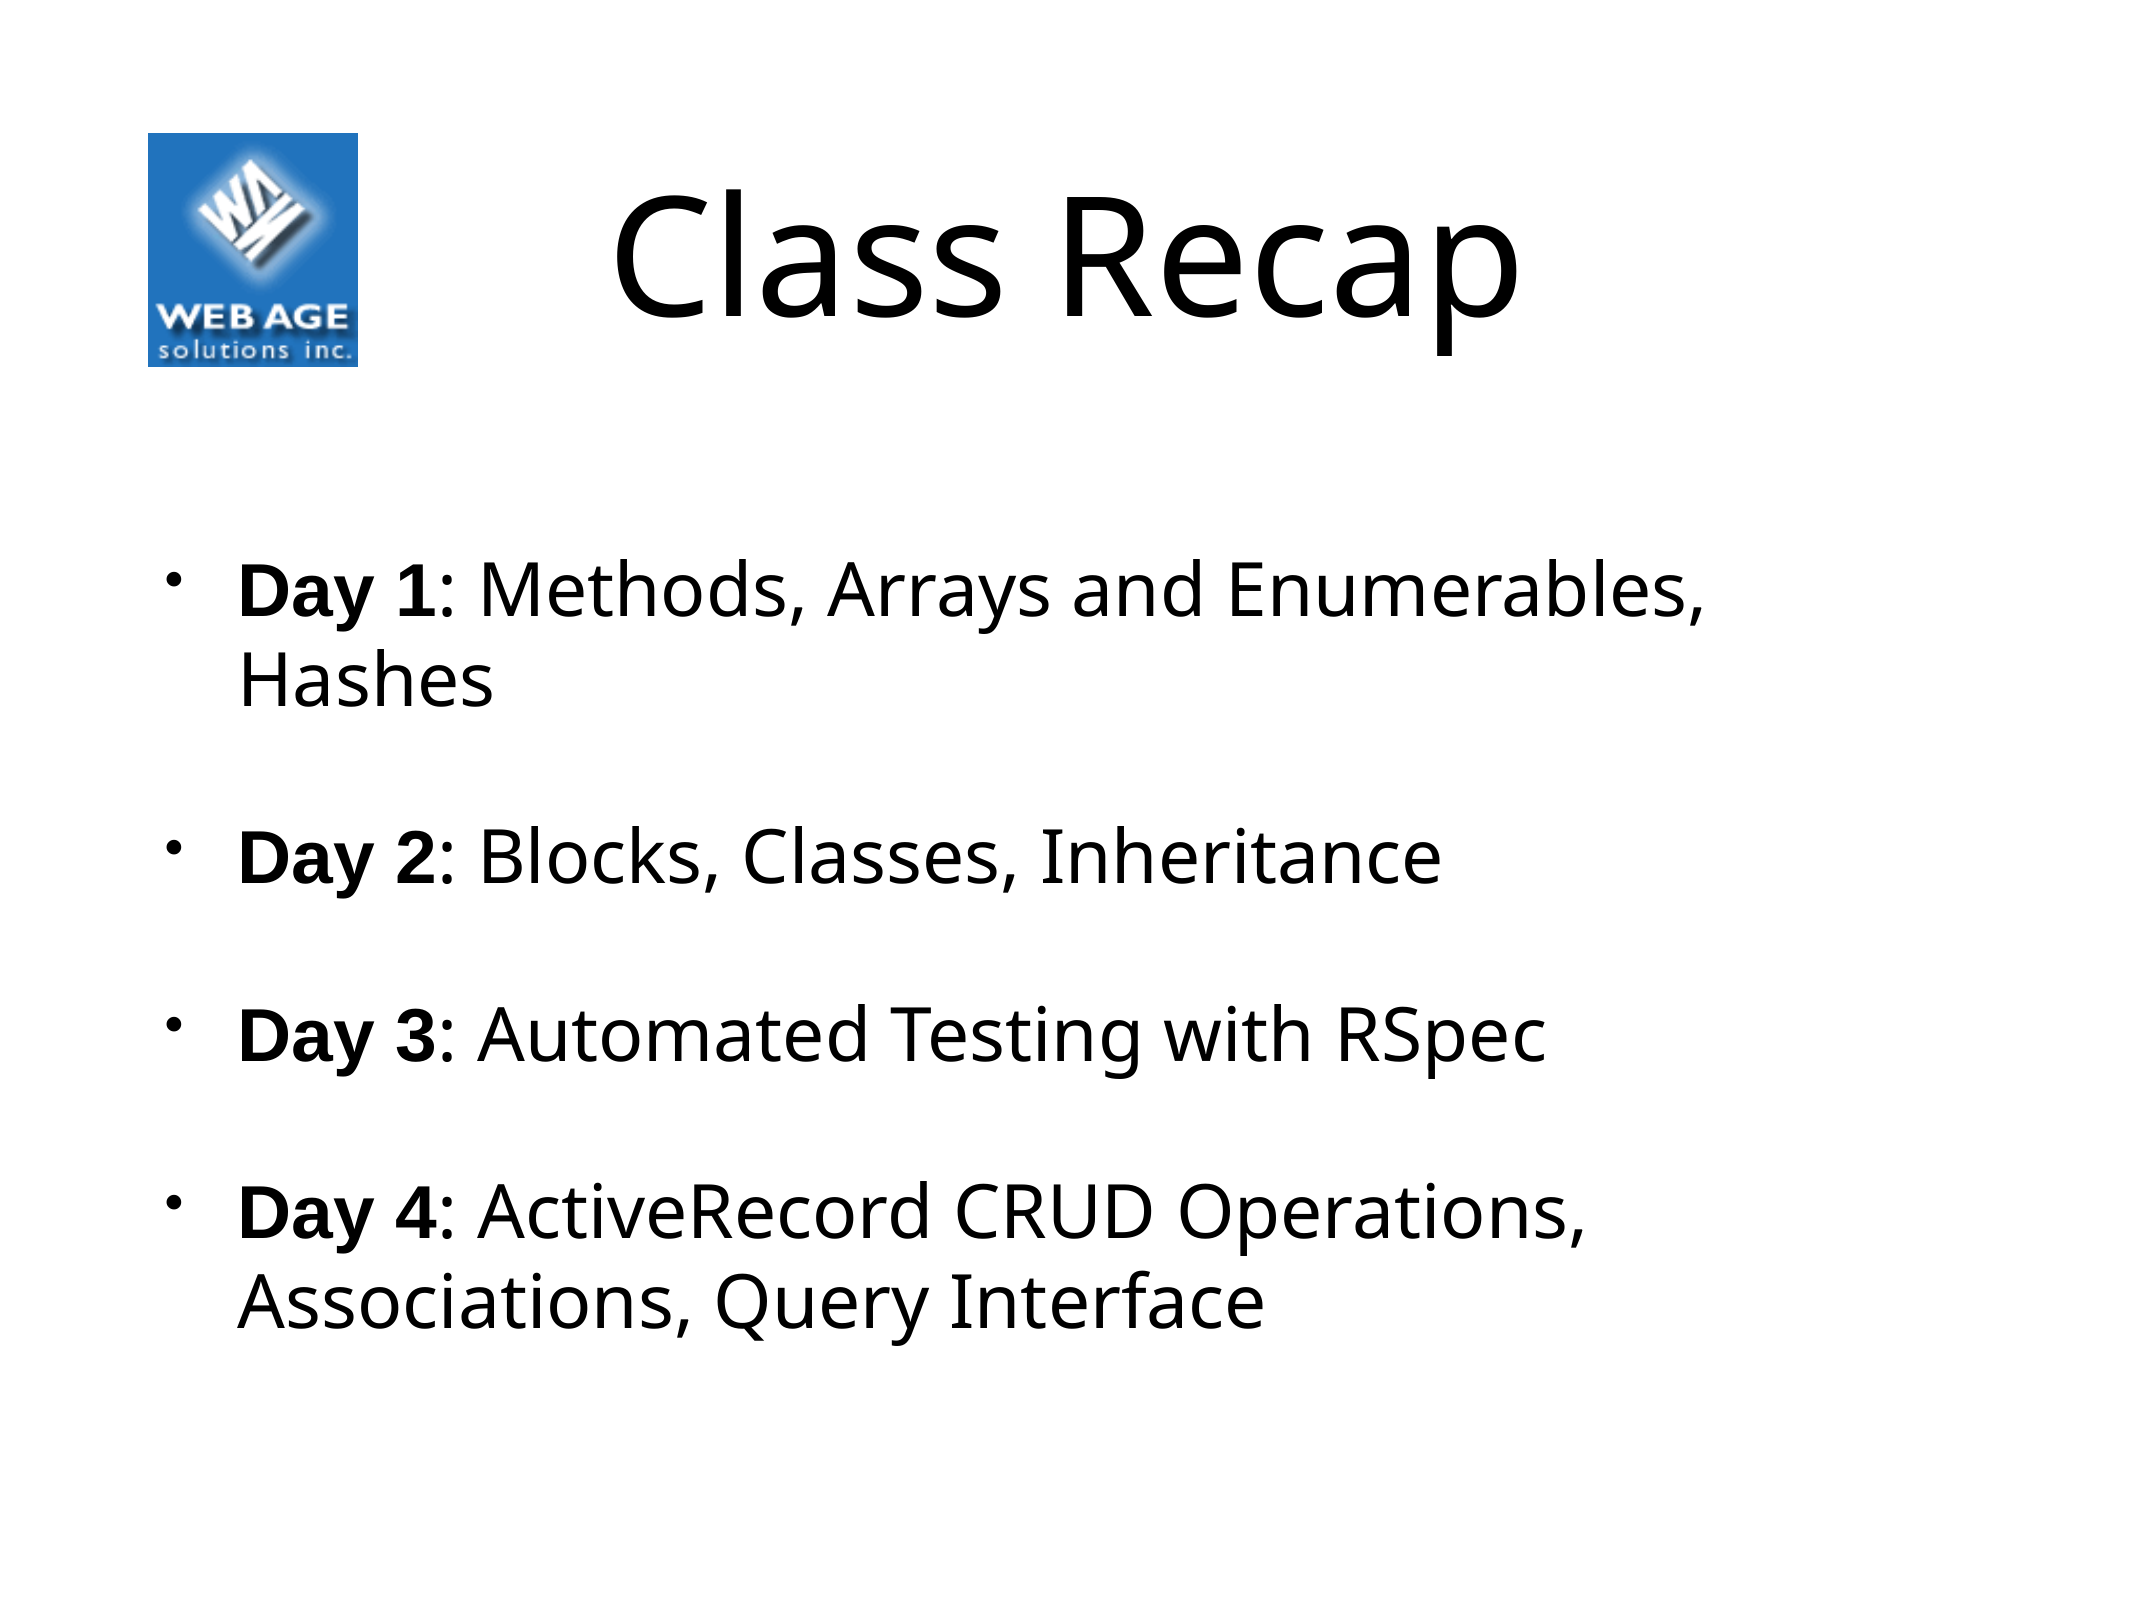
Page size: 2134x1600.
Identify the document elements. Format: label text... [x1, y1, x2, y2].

list Day 1: Methods, Arrays and Enumerables, Hashes Day 2: Blocks, Classes, Inheritance Day 3: Automated Testing with RSpec Day 4: ActiveRecord CRUD Operations, Associations, Query Interface [155, 426, 1978, 1459]
title Class Recap [155, 72, 1978, 426]
picture [148, 133, 358, 367]
